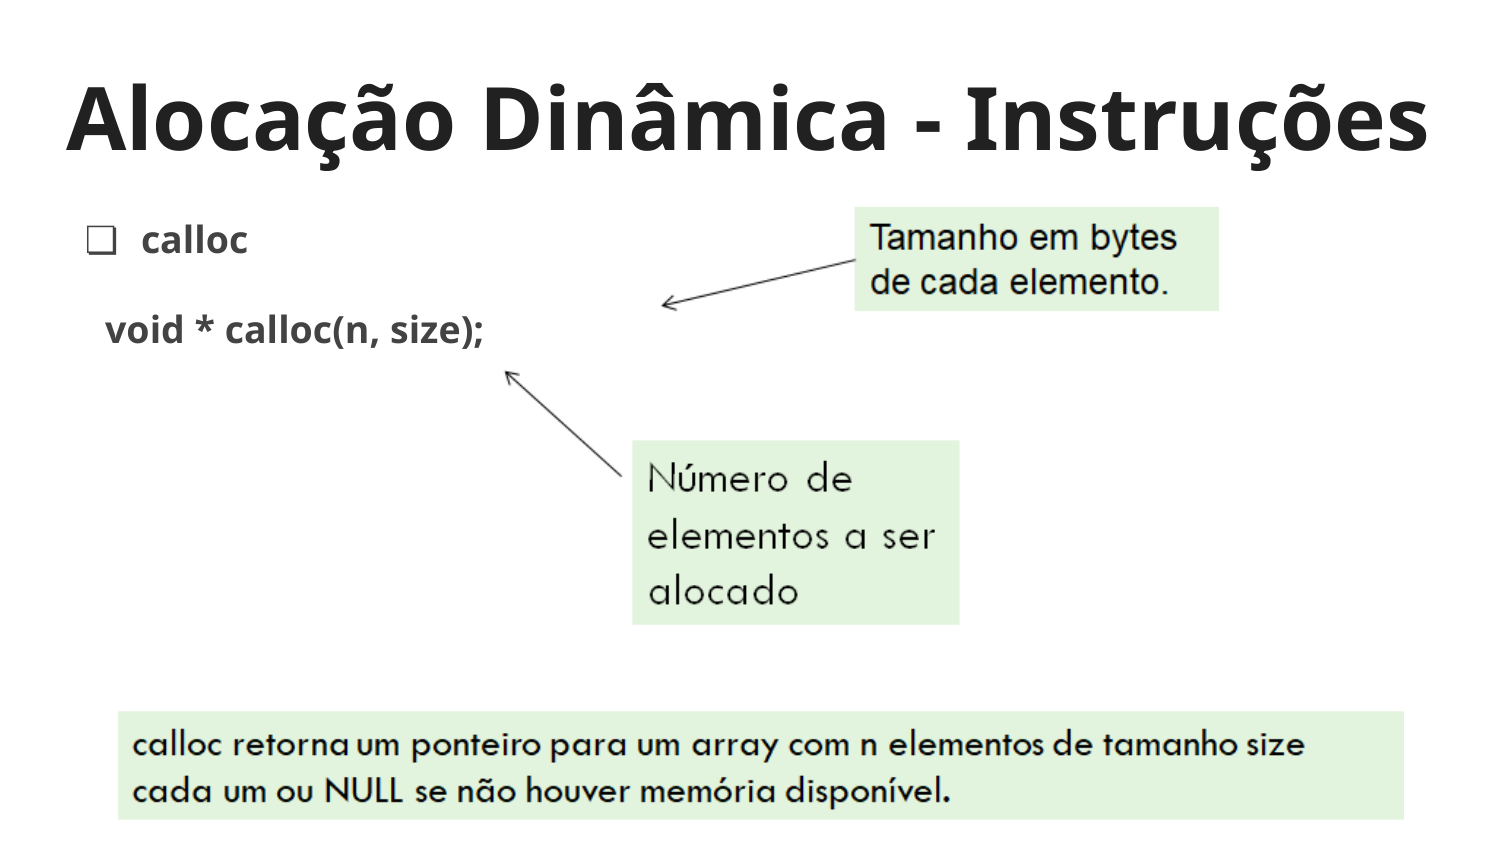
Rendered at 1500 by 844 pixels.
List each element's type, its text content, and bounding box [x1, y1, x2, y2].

title Alocação Dinâmica - Instruções [51, 48, 1449, 180]
picture [650, 201, 1220, 325]
picture [108, 360, 1404, 836]
list calloc void * calloc(n, size); [51, 201, 1449, 750]
